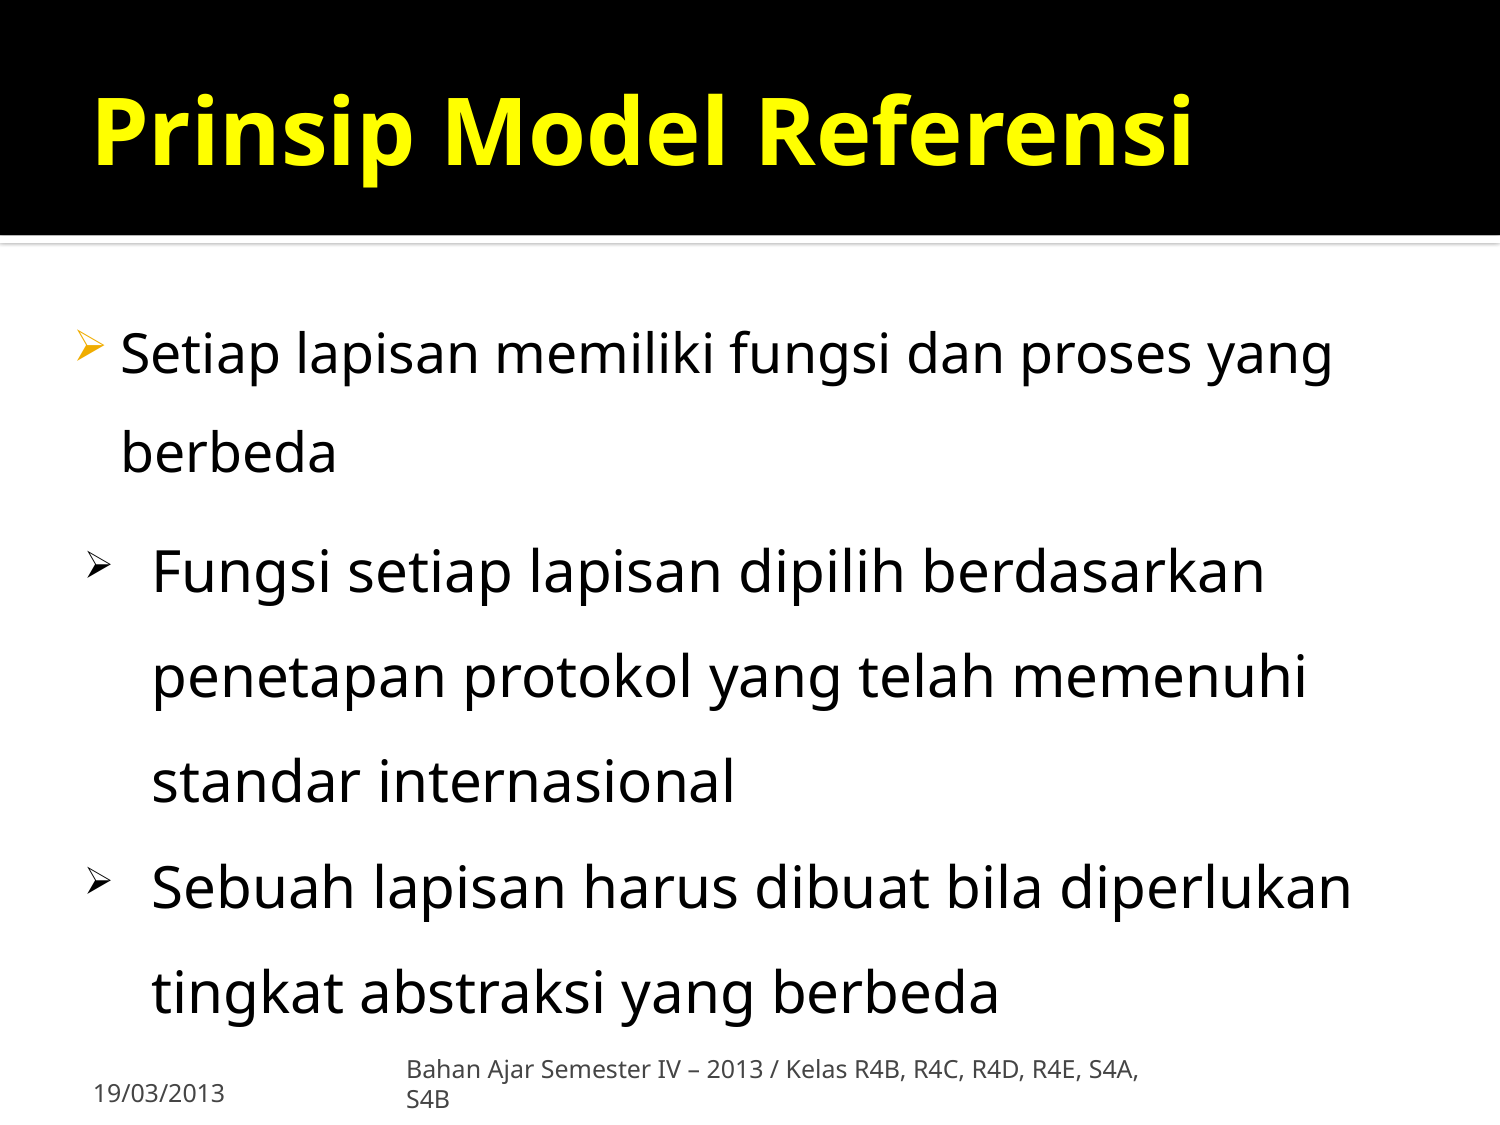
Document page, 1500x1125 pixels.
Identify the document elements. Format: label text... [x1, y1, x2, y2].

title Prinsip Model Referensi [75, 25, 1425, 231]
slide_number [75, 1078, 398, 1108]
text_box Sebuah lapisan harus dibuat bila diperlukan tingkat abstraksi yang berbeda [46, 808, 1454, 1078]
list Setiap lapisan memiliki fungsi dan proses yang berbeda [46, 269, 1454, 492]
footer Bahan Ajar Semester IV – 2013 / Kelas R4B, R4C, R4D, R4E, S4A, S4B [398, 1078, 1199, 1114]
text_box Fungsi setiap lapisan dipilih berdasarkan penetapan protokol yang telah memenuhi standar internasional [46, 492, 1454, 762]
